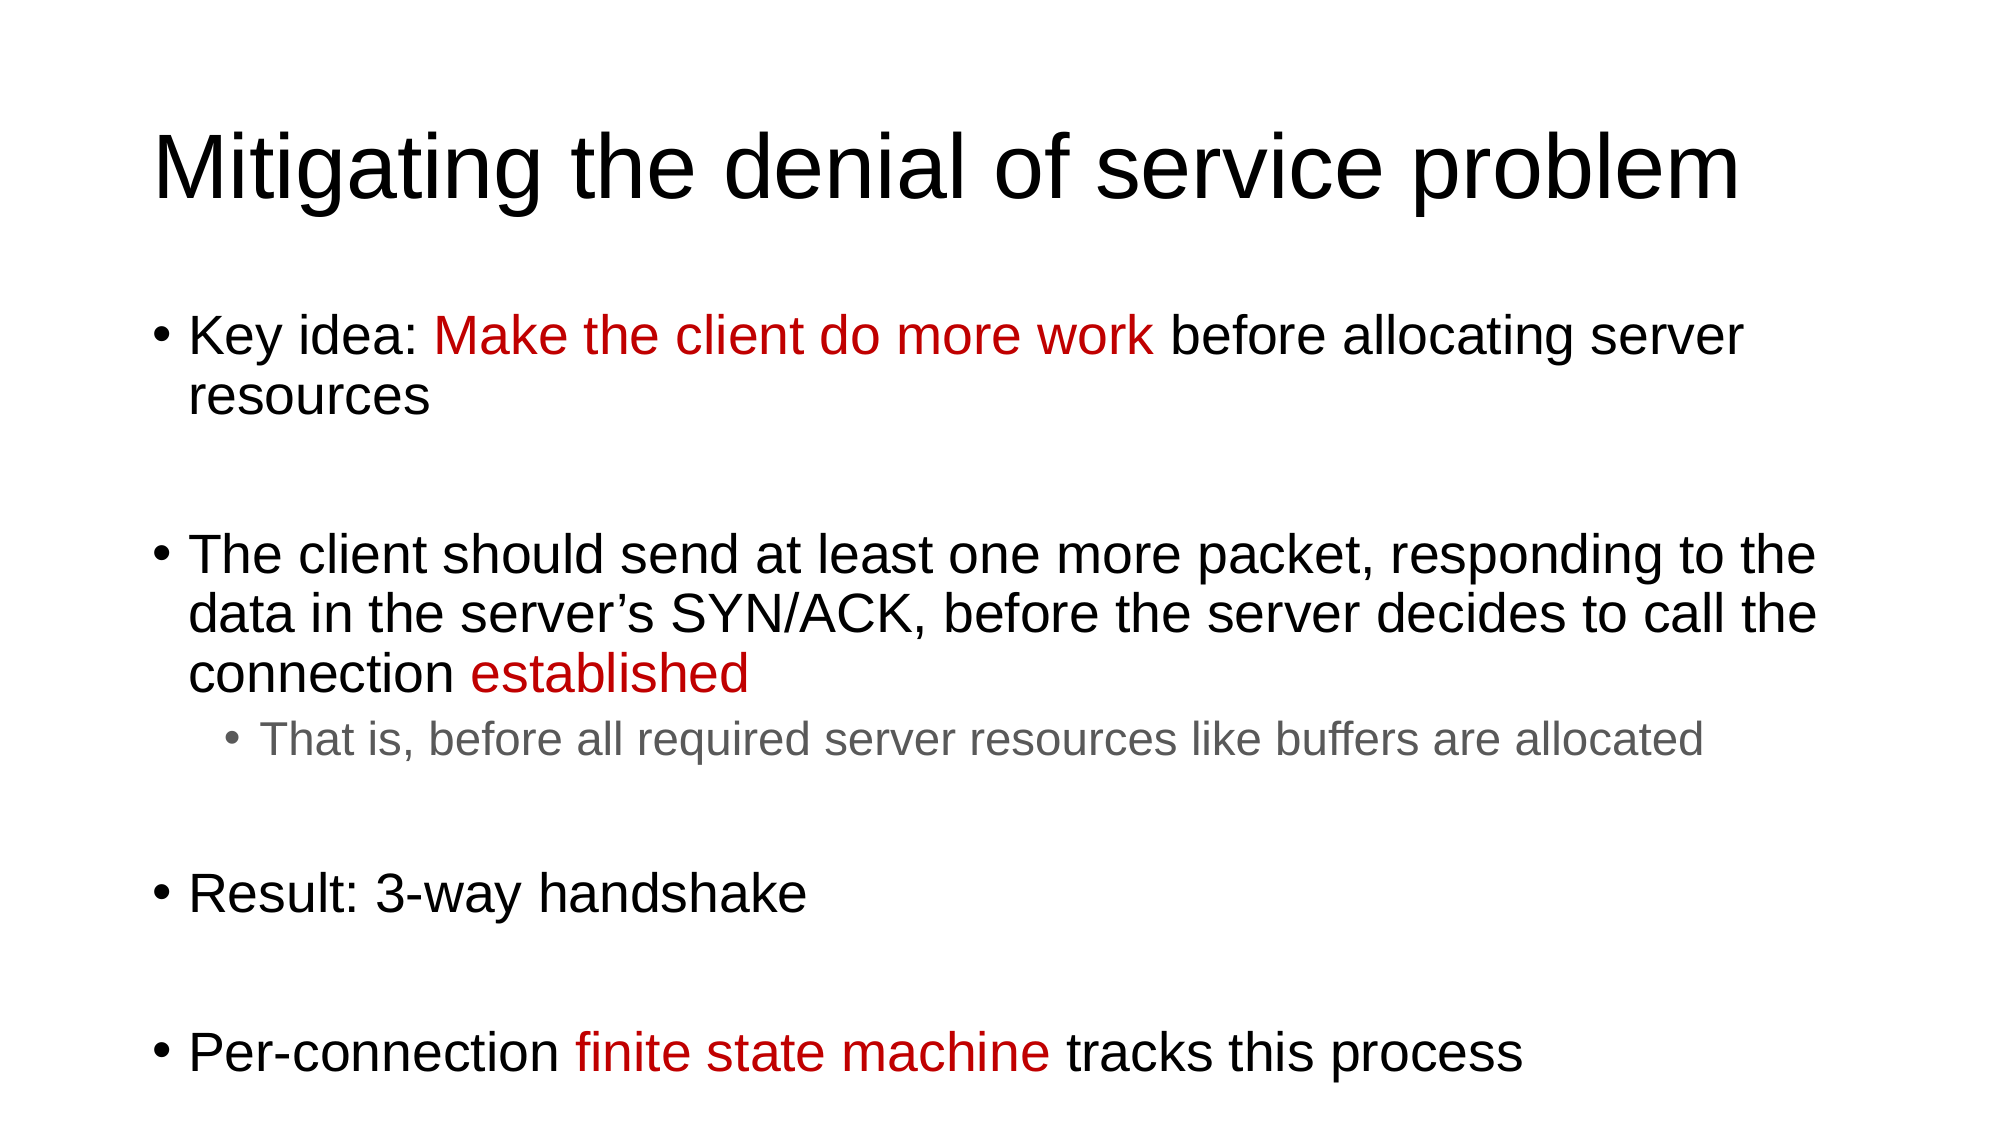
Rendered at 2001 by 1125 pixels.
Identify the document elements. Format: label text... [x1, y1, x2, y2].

title Mitigating the denial of service problem [137, 59, 1863, 278]
list Key idea: Make the client do more work before allocating server resources The client should send at least one more packet, responding to the data in the server’s SYN/ACK, before the server decides to call the connection established That is, before all required server resources like buffers are allocated Result: 3-way handshake Per-connection finite state machine tracks this process [137, 299, 1943, 1095]
